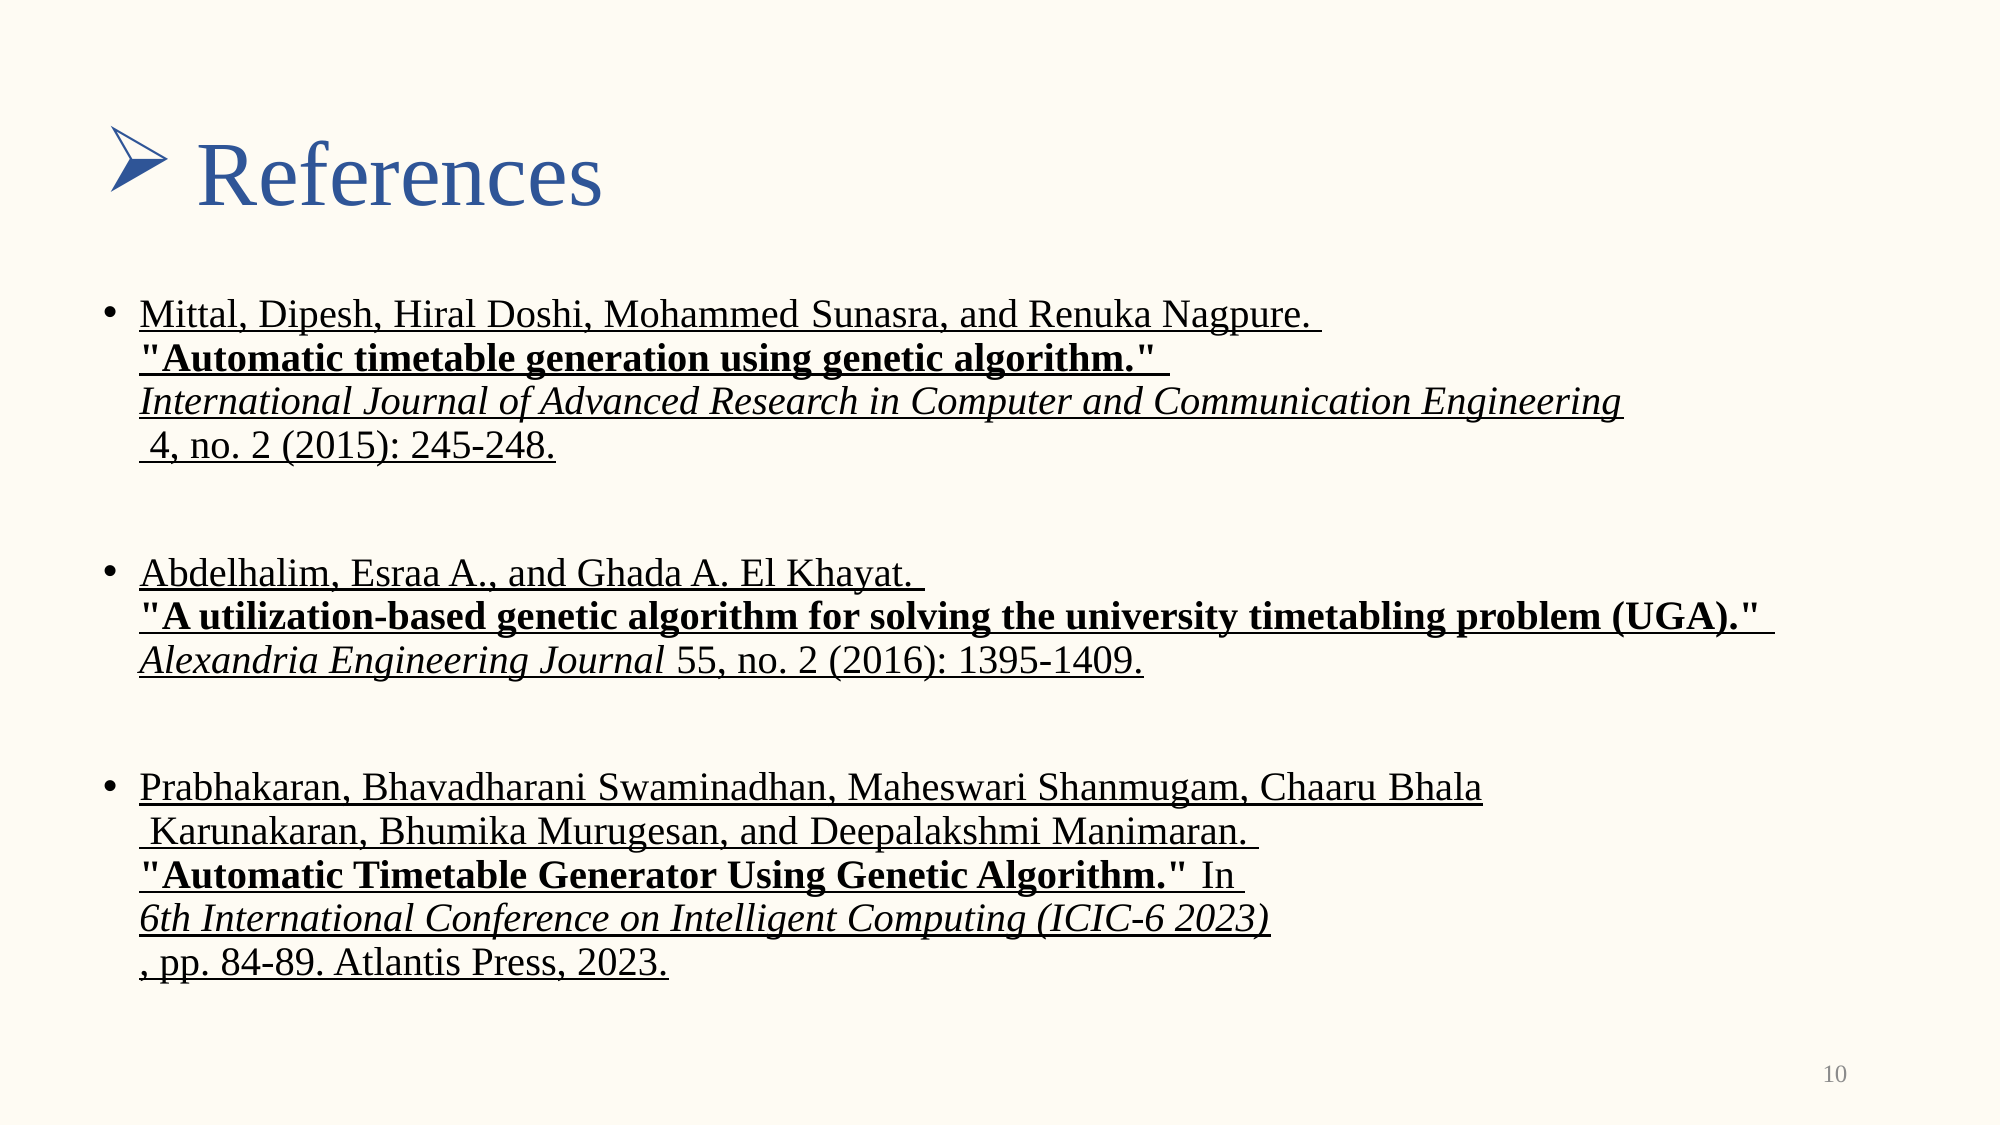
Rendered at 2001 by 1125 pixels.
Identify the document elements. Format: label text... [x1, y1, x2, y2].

slide_number 10 [1412, 1042, 1863, 1103]
title References [88, 67, 1814, 284]
list Mittal, Dipesh, Hiral Doshi, Mohammed Sunasra, and Renuka Nagpure. "Automatic timetable generation using genetic algorithm." International Journal of Advanced Research in Computer and Communication Engineering 4, no. 2 (2015): 245-248. Abdelhalim, Esraa A., and Ghada A. El Khayat. "A utilization-based genetic algorithm for solving the university timetabling problem (UGA)." Alexandria Engineering Journal 55, no. 2 (2016): 1395-1409. Prabhakaran, Bhavadharani Swaminadhan, Maheswari Shanmugam, Chaaru Bhala Karunakaran, Bhumika Murugesan, and Deepalakshmi Manimaran. "Automatic Timetable Generator Using Genetic Algorithm." In 6th International Conference on Intelligent Computing (ICIC-6 2023), pp. 84-89. Atlantis Press, 2023. [88, 284, 1814, 999]
